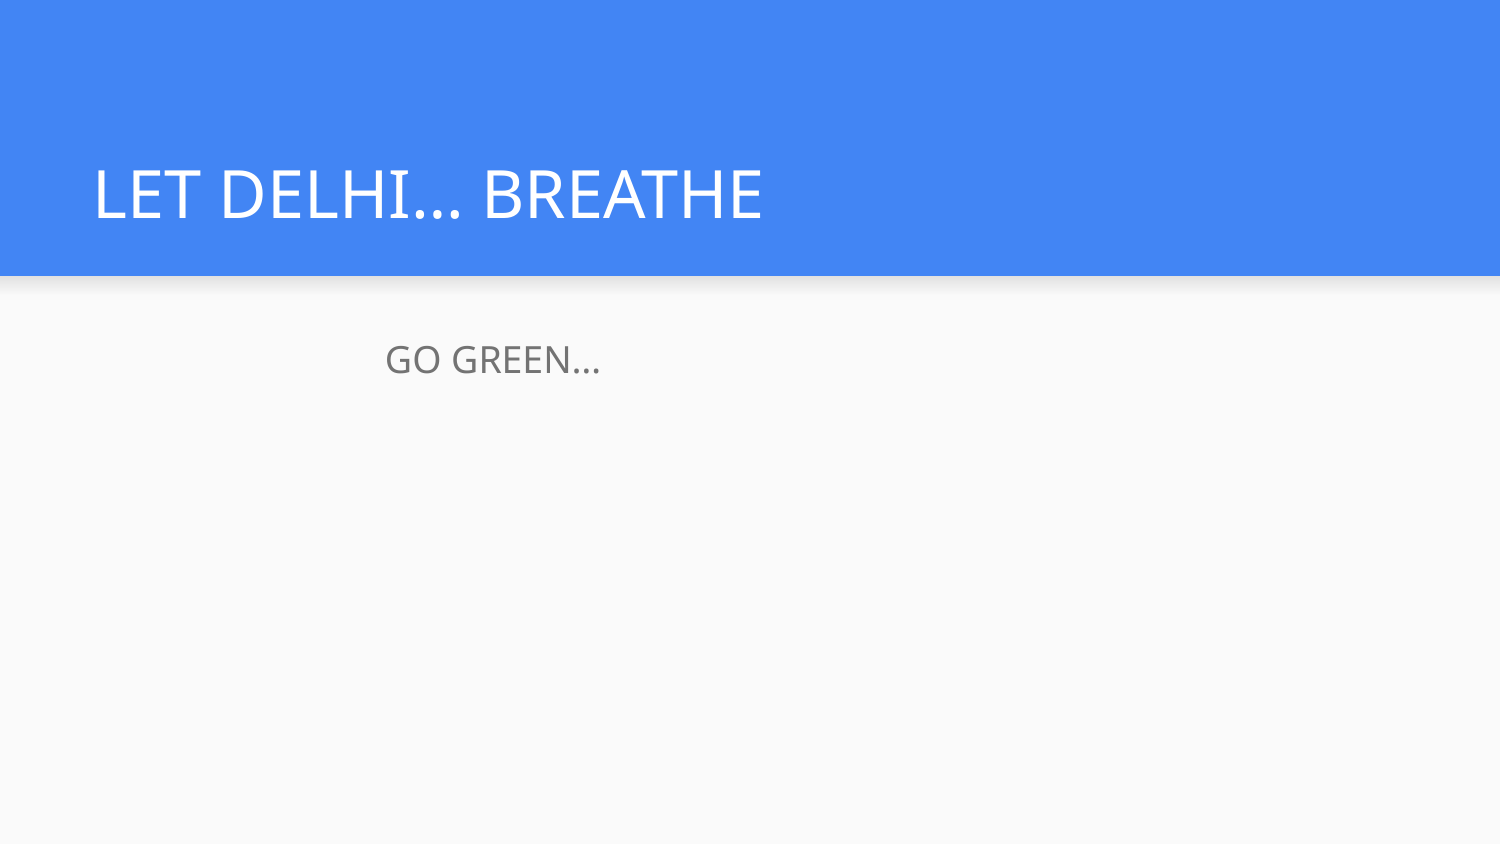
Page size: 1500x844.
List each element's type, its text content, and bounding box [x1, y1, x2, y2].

list GO GREEN… [77, 314, 1427, 760]
title LET DELHI… BREATHE [77, 121, 1427, 248]
